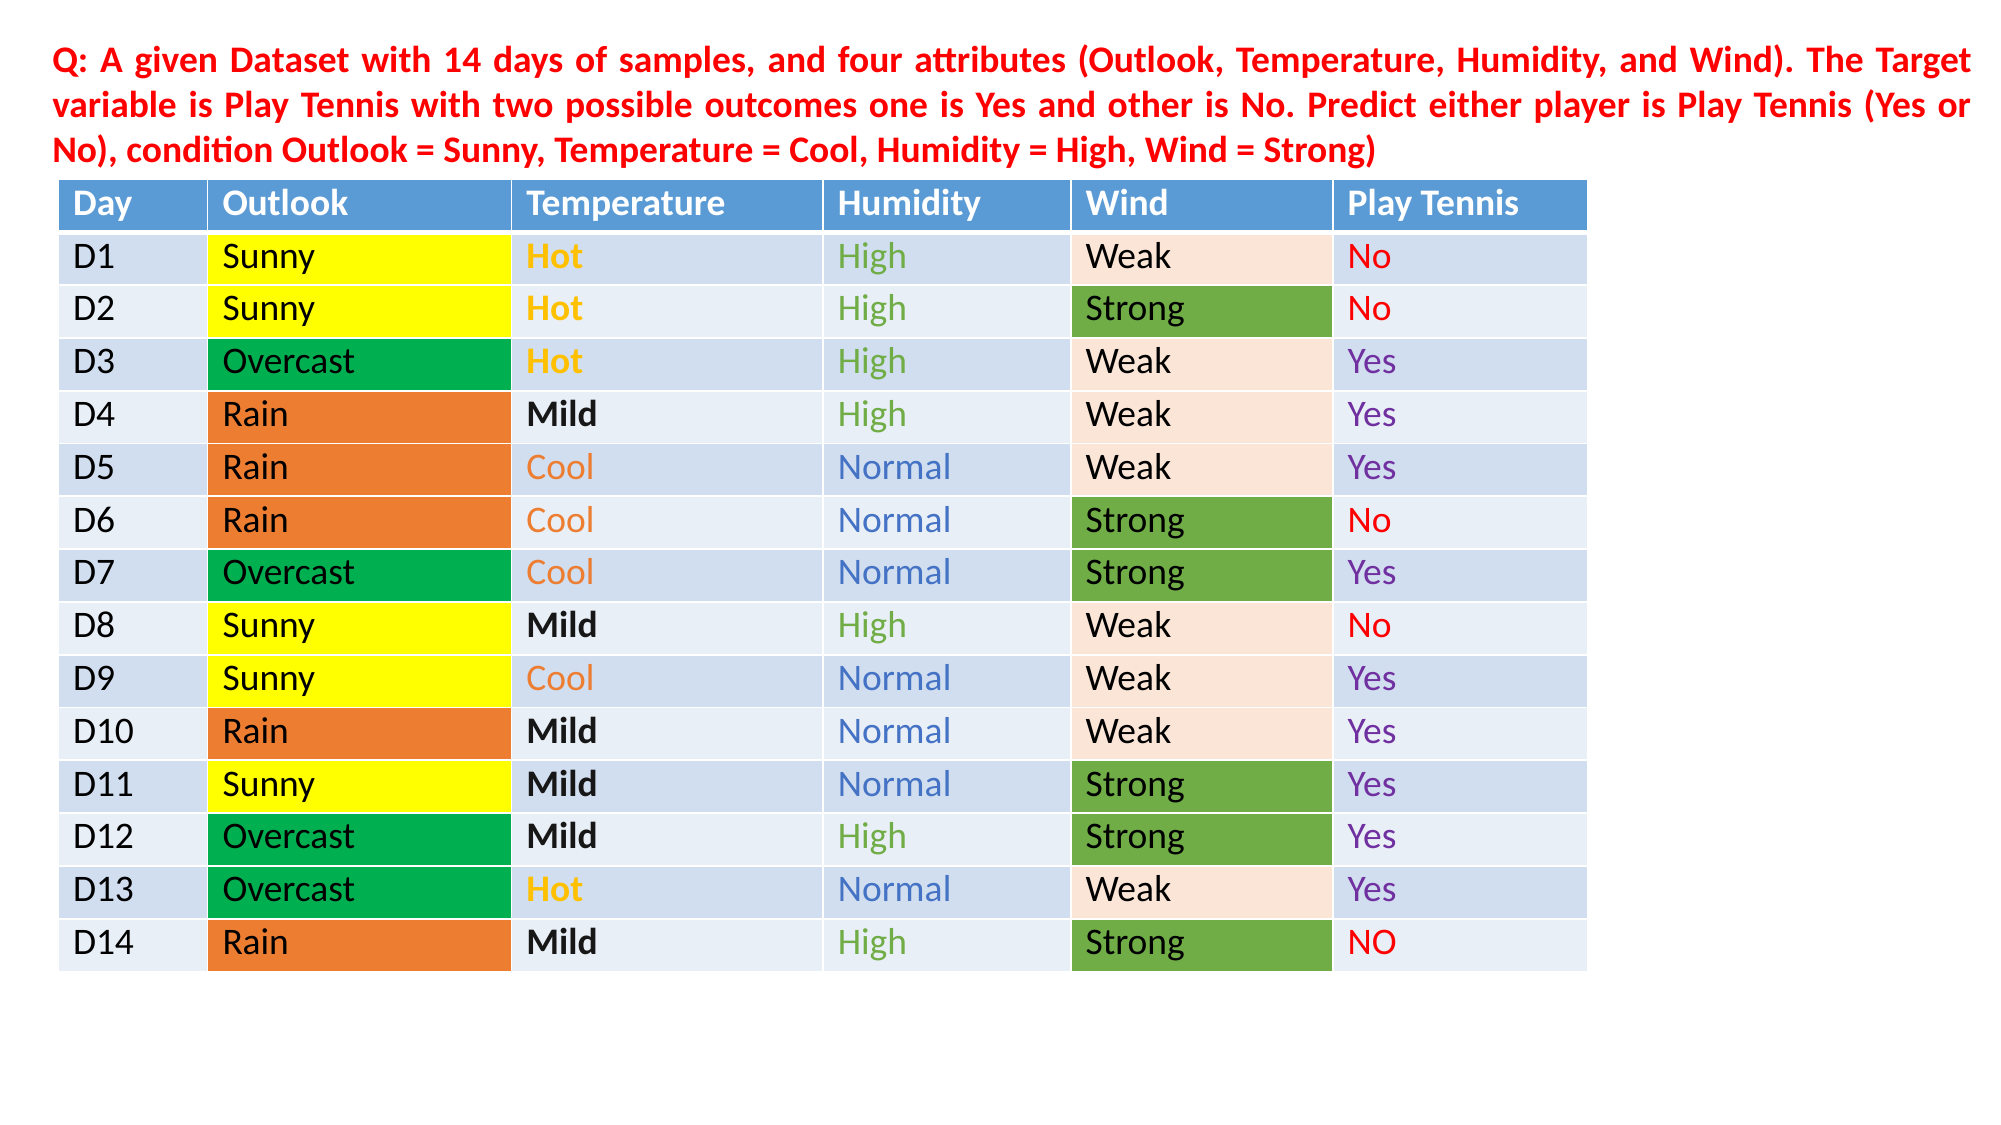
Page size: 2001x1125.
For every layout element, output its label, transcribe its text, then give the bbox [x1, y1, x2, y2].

table_cell Sunny [208, 656, 511, 707]
table_cell D10 [59, 708, 207, 759]
table_cell NO [1334, 920, 1587, 971]
table_cell Hot [512, 235, 822, 284]
table_cell Weak [1072, 656, 1332, 707]
table_cell Sunny [208, 603, 511, 654]
table_cell Rain [208, 497, 511, 548]
table_cell D4 [59, 392, 207, 443]
table_cell Sunny [208, 235, 511, 284]
table_cell Mild [512, 392, 822, 443]
table_cell Overcast [208, 339, 511, 390]
table_cell Yes [1334, 656, 1587, 707]
table_cell Sunny [208, 761, 511, 812]
table_cell Yes [1334, 867, 1587, 918]
table_header Wind [1072, 180, 1332, 230]
table_cell High [824, 339, 1070, 390]
table_cell Strong [1072, 550, 1332, 601]
table_cell Overcast [208, 814, 511, 865]
table_cell No [1334, 235, 1587, 284]
table_cell Cool [512, 444, 822, 495]
table_cell Weak [1072, 392, 1332, 443]
table_cell D1 [59, 235, 207, 284]
table_cell Mild [512, 708, 822, 759]
table_cell Cool [512, 656, 822, 707]
table_cell Weak [1072, 708, 1332, 759]
table_cell Normal [824, 444, 1070, 495]
table_cell Normal [824, 761, 1070, 812]
table_cell Rain [208, 444, 511, 495]
table_cell High [824, 286, 1070, 337]
table_cell Normal [824, 867, 1070, 918]
table_cell D7 [59, 550, 207, 601]
table_cell Weak [1072, 235, 1332, 284]
table_cell Mild [512, 814, 822, 865]
table_cell No [1334, 603, 1587, 654]
table_cell Weak [1072, 603, 1332, 654]
table_cell Overcast [208, 550, 511, 601]
table_cell Cool [512, 550, 822, 601]
table_cell Yes [1334, 761, 1587, 812]
table_header Play Tennis [1334, 180, 1587, 230]
table_cell High [824, 920, 1070, 971]
table_cell Rain [208, 392, 511, 443]
table_cell D2 [59, 286, 207, 337]
table_cell D8 [59, 603, 207, 654]
table_cell Normal [824, 497, 1070, 548]
table_cell Strong [1072, 920, 1332, 971]
table_cell D6 [59, 497, 207, 548]
text_box Q: A given Dataset with 14 days of samples, and four attributes (Outlook, Temperature, Humidity, and Wind). The Target variable is Play Tennis with two possible outcomes one is Yes and other is No. Predict either player is Play Tennis (Yes or No), condition Outlook = Sunny, Temperature = Cool, Humidity = High, Wind = Strong) [37, 28, 1989, 178]
table_cell Mild [512, 603, 822, 654]
table_cell Mild [512, 761, 822, 812]
table_cell Strong [1072, 286, 1332, 337]
table_cell D14 [59, 920, 207, 971]
table_header Humidity [824, 180, 1070, 230]
table_cell Yes [1334, 550, 1587, 601]
table_cell High [824, 235, 1070, 284]
table_cell No [1334, 497, 1587, 548]
table_cell High [824, 603, 1070, 654]
table_cell High [824, 392, 1070, 443]
table_cell D13 [59, 867, 207, 918]
table_cell Yes [1334, 339, 1587, 390]
table_header Outlook [208, 180, 511, 230]
table_cell D3 [59, 339, 207, 390]
table_cell Strong [1072, 761, 1332, 812]
table_cell Normal [824, 708, 1070, 759]
table_cell D5 [59, 444, 207, 495]
table_cell D12 [59, 814, 207, 865]
table_cell Yes [1334, 444, 1587, 495]
table_cell Yes [1334, 392, 1587, 443]
table_cell Yes [1334, 708, 1587, 759]
table_cell Strong [1072, 497, 1332, 548]
table_cell Weak [1072, 444, 1332, 495]
table_cell Rain [208, 920, 511, 971]
table_cell Normal [824, 550, 1070, 601]
table_cell High [824, 814, 1070, 865]
table_cell Normal [824, 656, 1070, 707]
table_cell No [1334, 286, 1587, 337]
table_cell Hot [512, 867, 822, 918]
table_header Temperature [512, 180, 822, 230]
table_cell Weak [1072, 339, 1332, 390]
table_cell D9 [59, 656, 207, 707]
table_cell Rain [208, 708, 511, 759]
table_cell D11 [59, 761, 207, 812]
table_cell Sunny [208, 286, 511, 337]
table_cell Cool [512, 497, 822, 548]
table_cell Mild [512, 920, 822, 971]
table_cell Weak [1072, 867, 1332, 918]
table_cell Hot [512, 339, 822, 390]
table_cell Hot [512, 286, 822, 337]
table_header Day [59, 180, 207, 230]
table_cell Strong [1072, 814, 1332, 865]
table_cell Yes [1334, 814, 1587, 865]
table_cell Overcast [208, 867, 511, 918]
